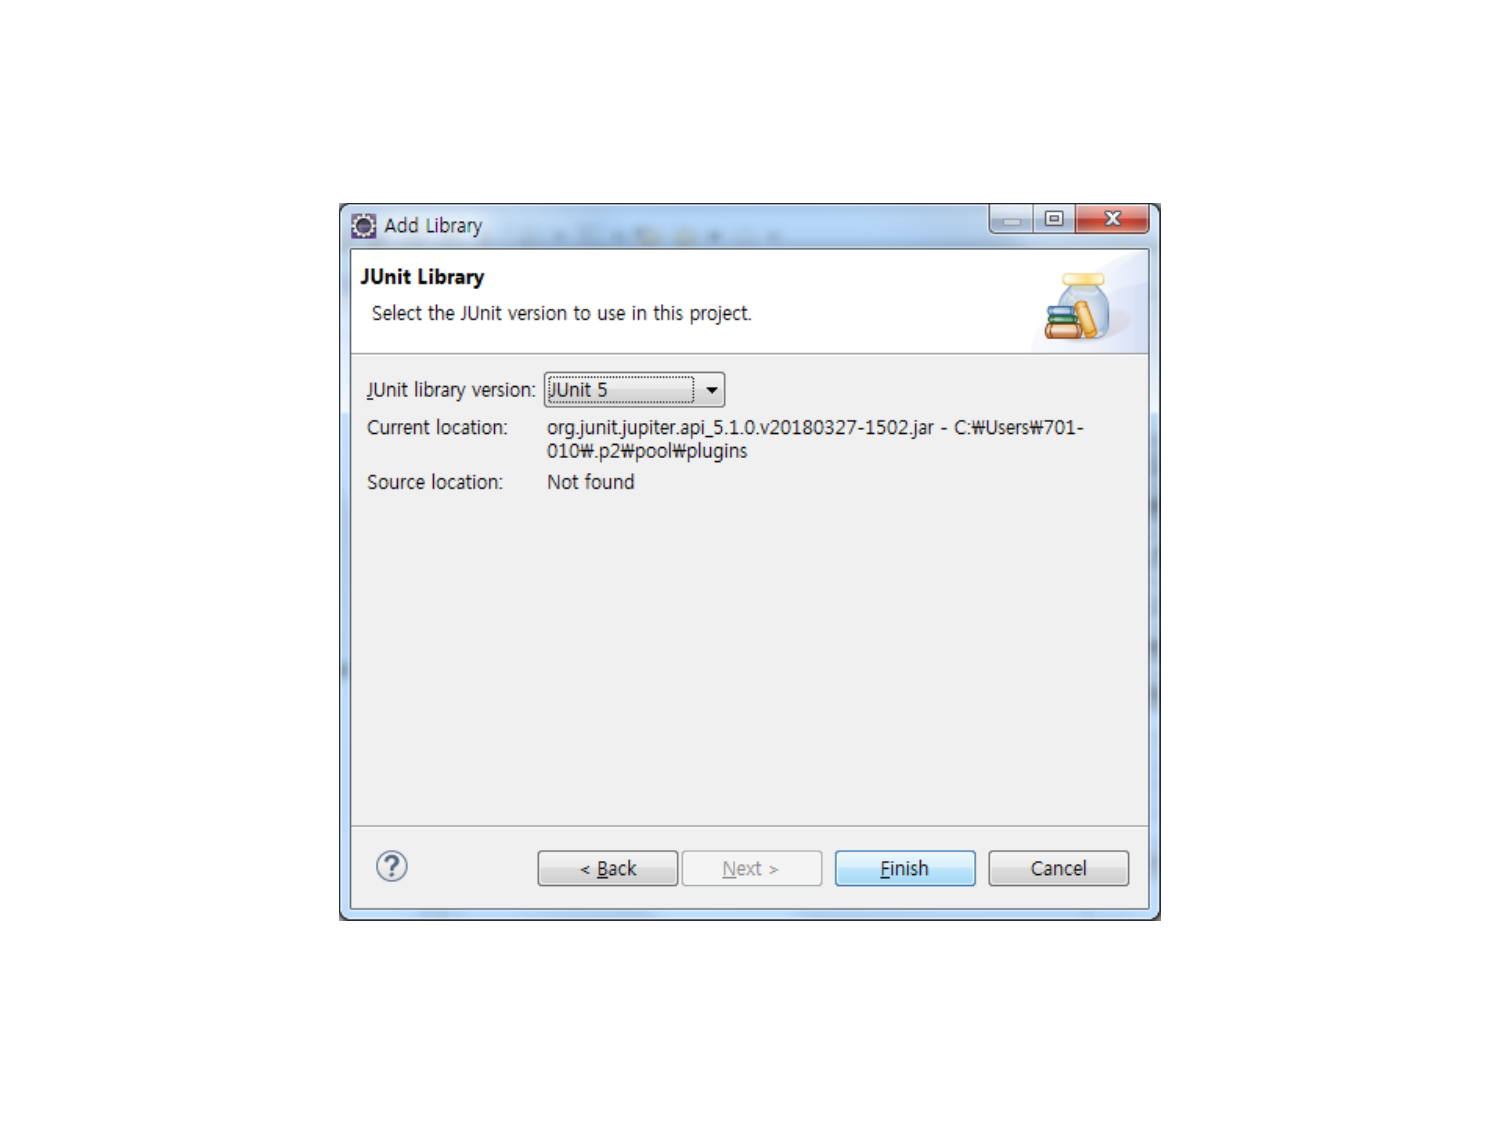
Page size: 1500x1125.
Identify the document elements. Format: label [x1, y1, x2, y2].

picture [339, 203, 1161, 922]
